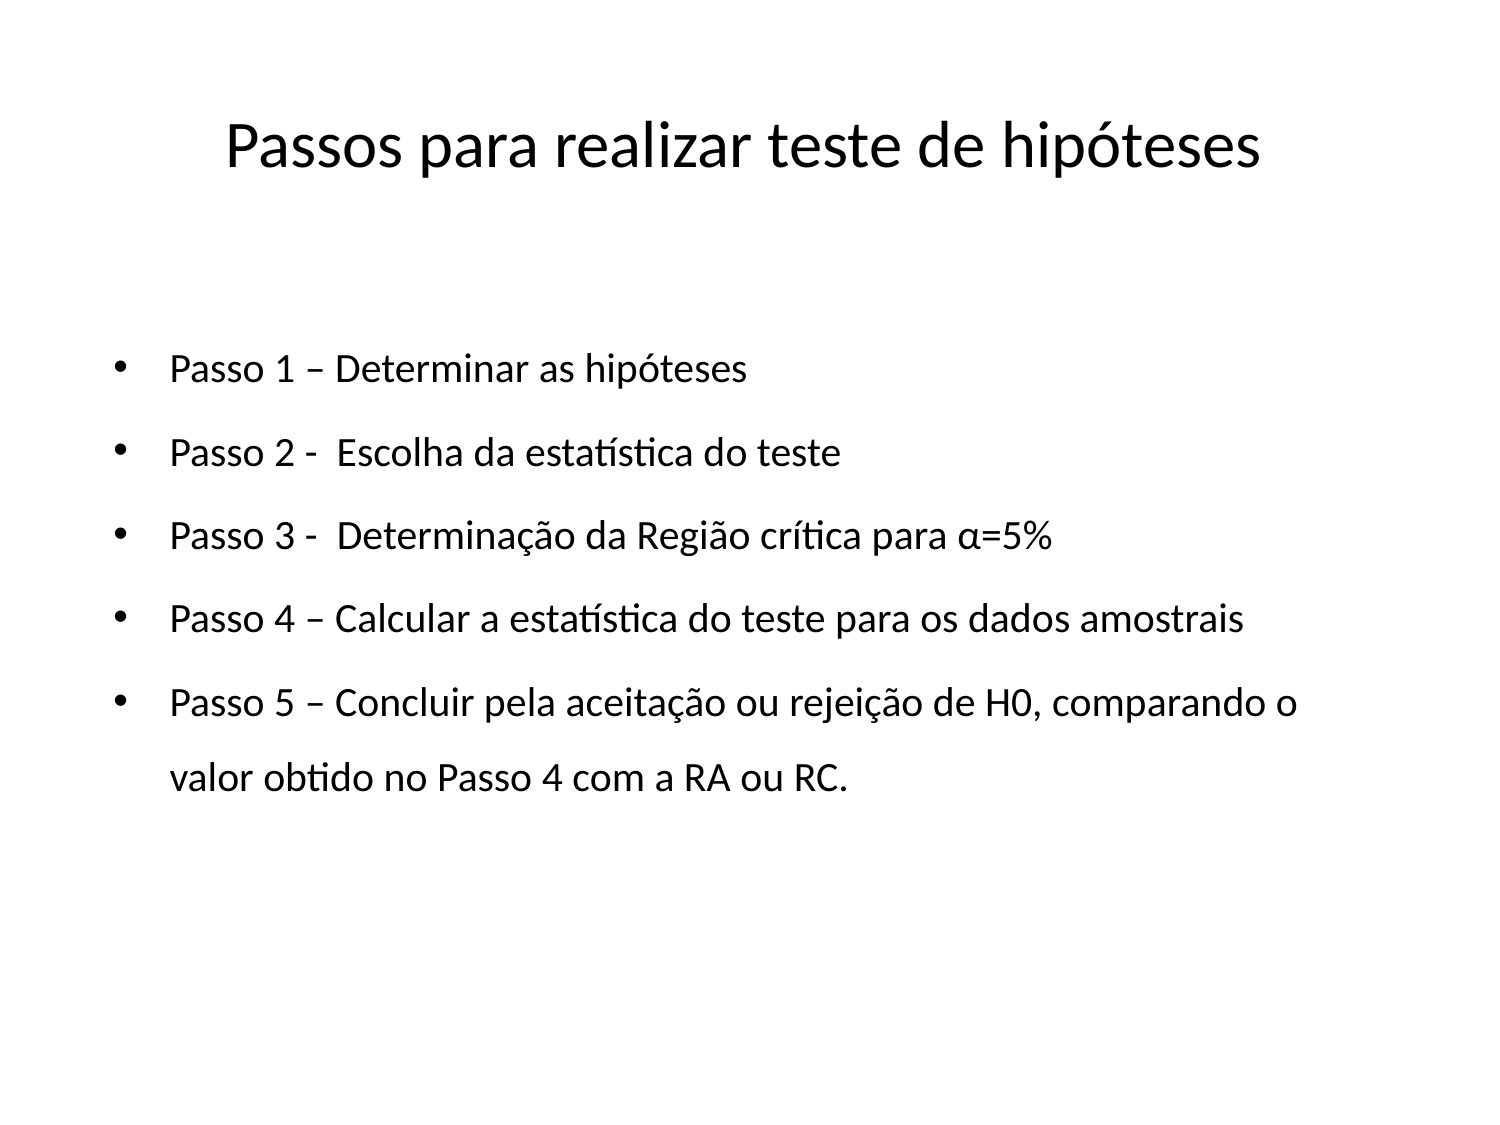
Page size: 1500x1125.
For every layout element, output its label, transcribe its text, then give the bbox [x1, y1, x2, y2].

list Passo 1 – Determinar as hipóteses Passo 2 - Escolha da estatística do teste Passo 3 - Determinação da Região crítica para α=5% Passo 4 – Calcular a estatística do teste para os dados amostrais Passo 5 – Concluir pela aceitação ou rejeição de H0, comparando o valor obtido no Passo 4 com a RA ou RC. [98, 308, 1406, 861]
title Passos para realizar teste de hipóteses [41, 30, 1447, 251]
